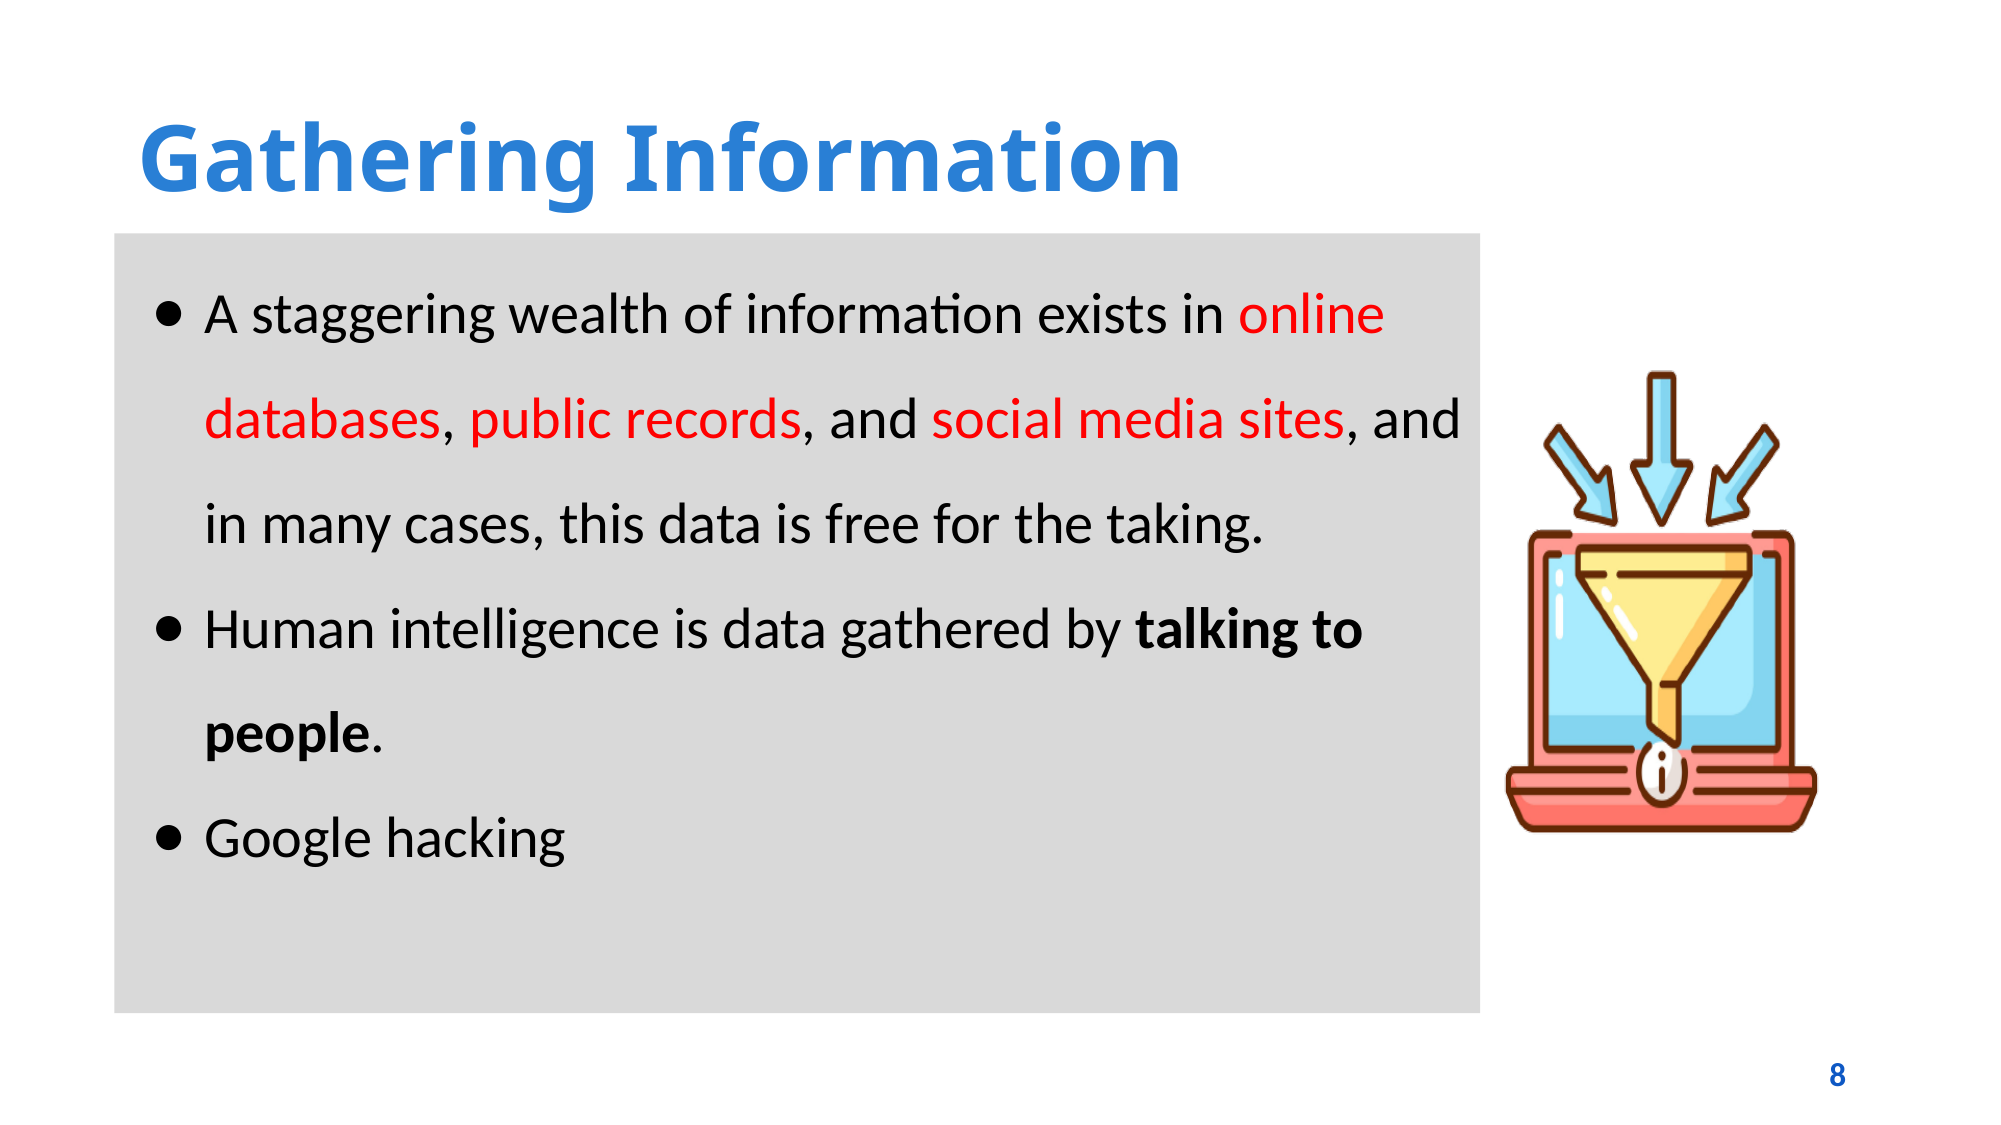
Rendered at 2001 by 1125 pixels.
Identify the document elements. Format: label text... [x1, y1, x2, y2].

title Gathering Information [122, 59, 1848, 234]
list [1411, 262, 1912, 1014]
list A staggering wealth of information exists in online databases, public records, and social media sites, and in many cases, this data is free for the taking. Human intelligence is data gathered by talking to people. Google hacking [114, 233, 1481, 1014]
slide_number 8 [1635, 1042, 1862, 1103]
